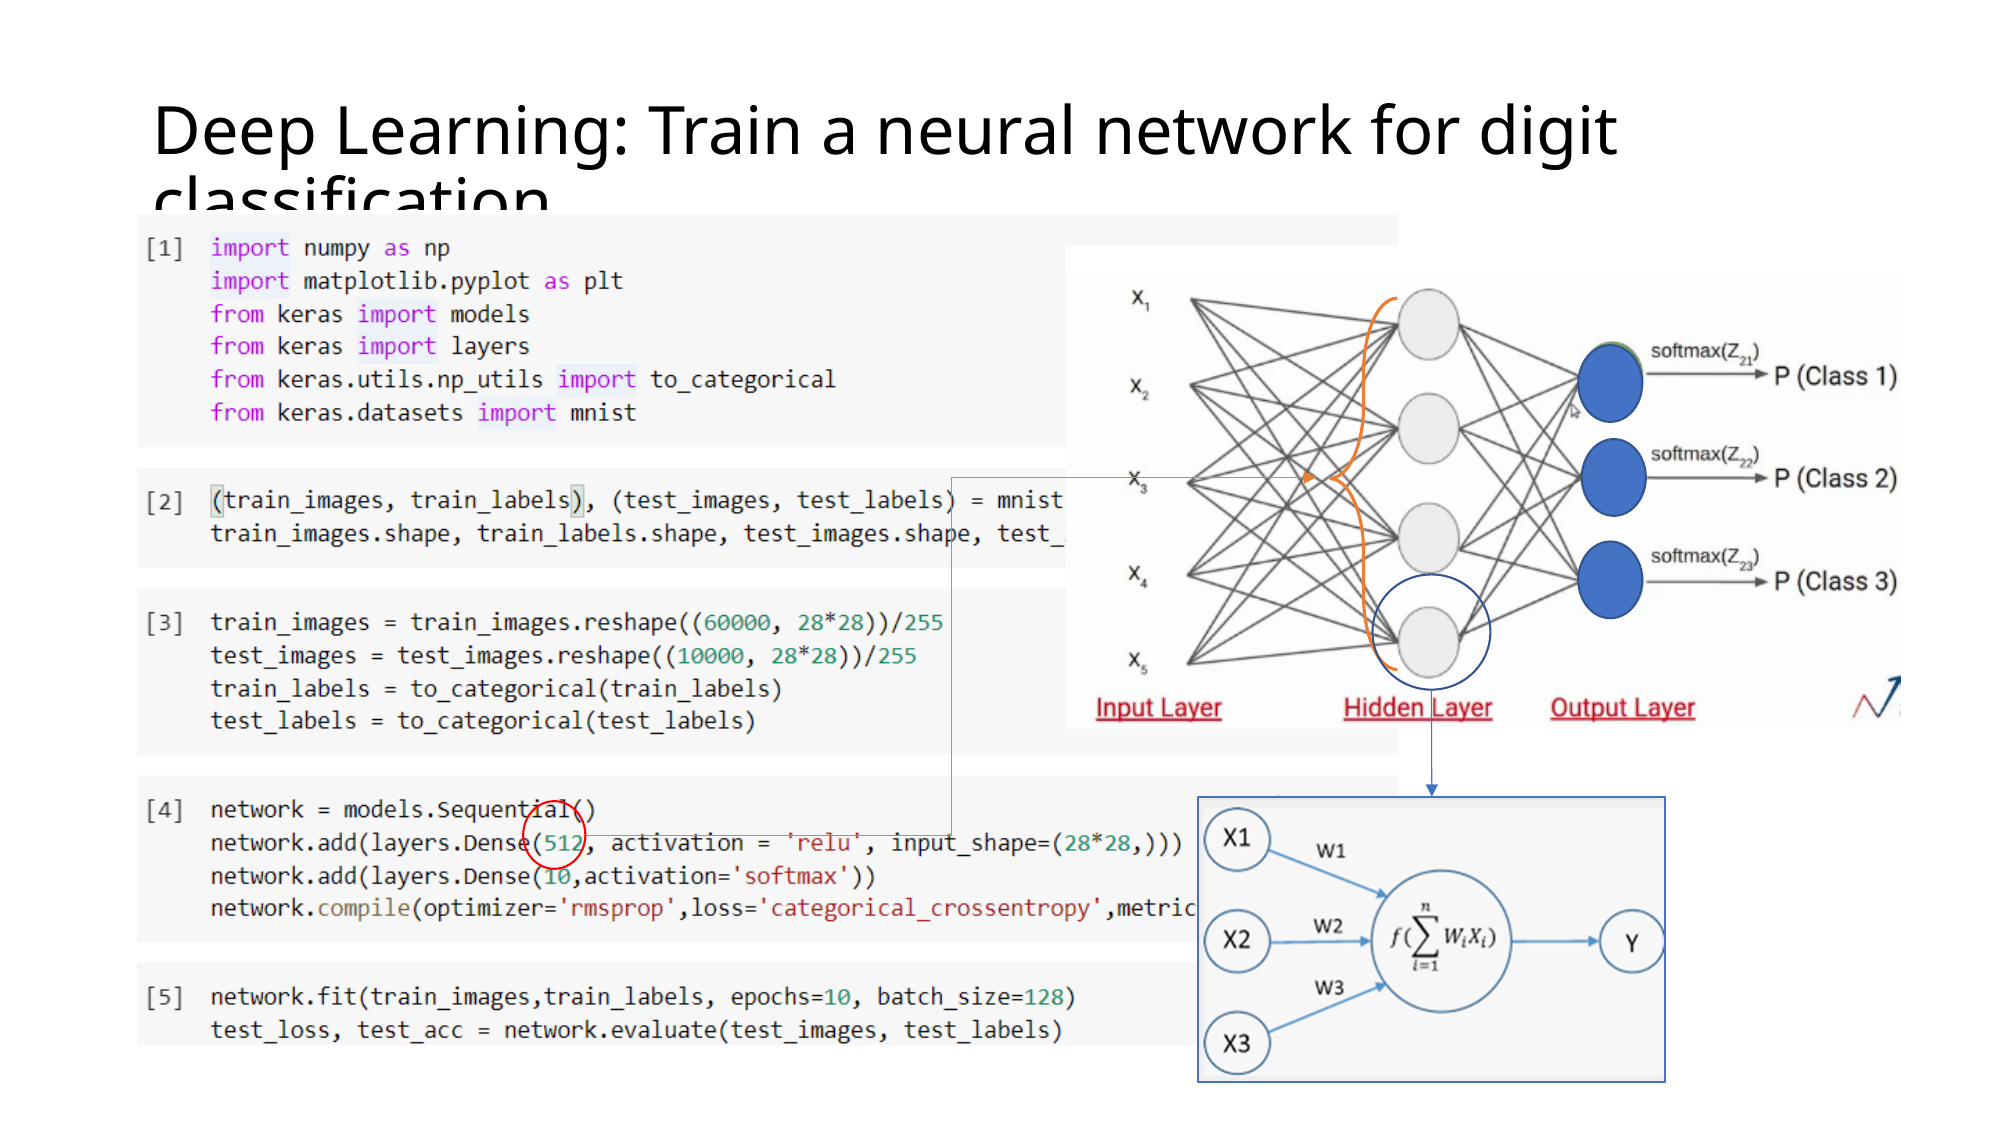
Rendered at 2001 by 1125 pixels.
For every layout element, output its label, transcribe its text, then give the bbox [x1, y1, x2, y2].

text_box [585, 477, 1317, 836]
title Deep Learning: Train a neural network for digit classification [137, 59, 1863, 245]
picture [137, 210, 1901, 1083]
